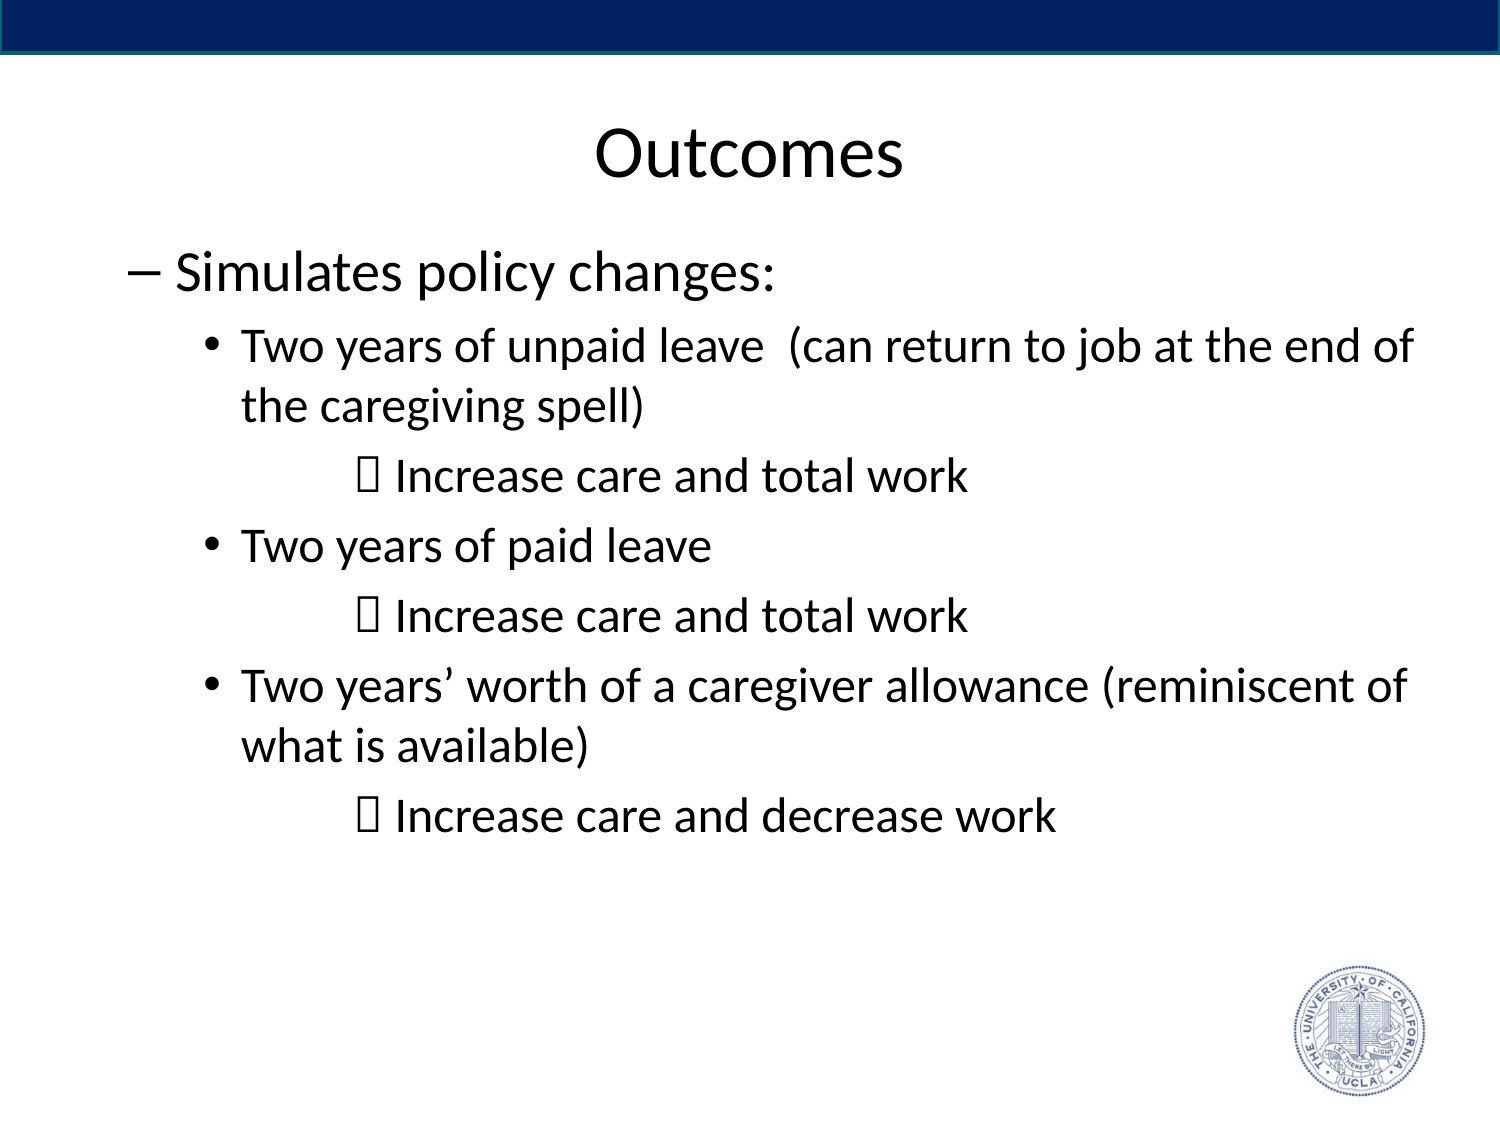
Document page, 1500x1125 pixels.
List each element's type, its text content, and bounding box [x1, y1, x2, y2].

picture [1218, 937, 1500, 1125]
list Simulates policy changes: Two years of unpaid leave (can return to job at the end of the caregiving spell)  Increase care and total work Two years of paid leave  Increase care and total work Two years’ worth of a caregiver allowance (reminiscent of what is available)  Increase care and decrease work [38, 225, 1462, 969]
title Outcomes [75, 68, 1425, 225]
text_box [0, 0, 1500, 55]
